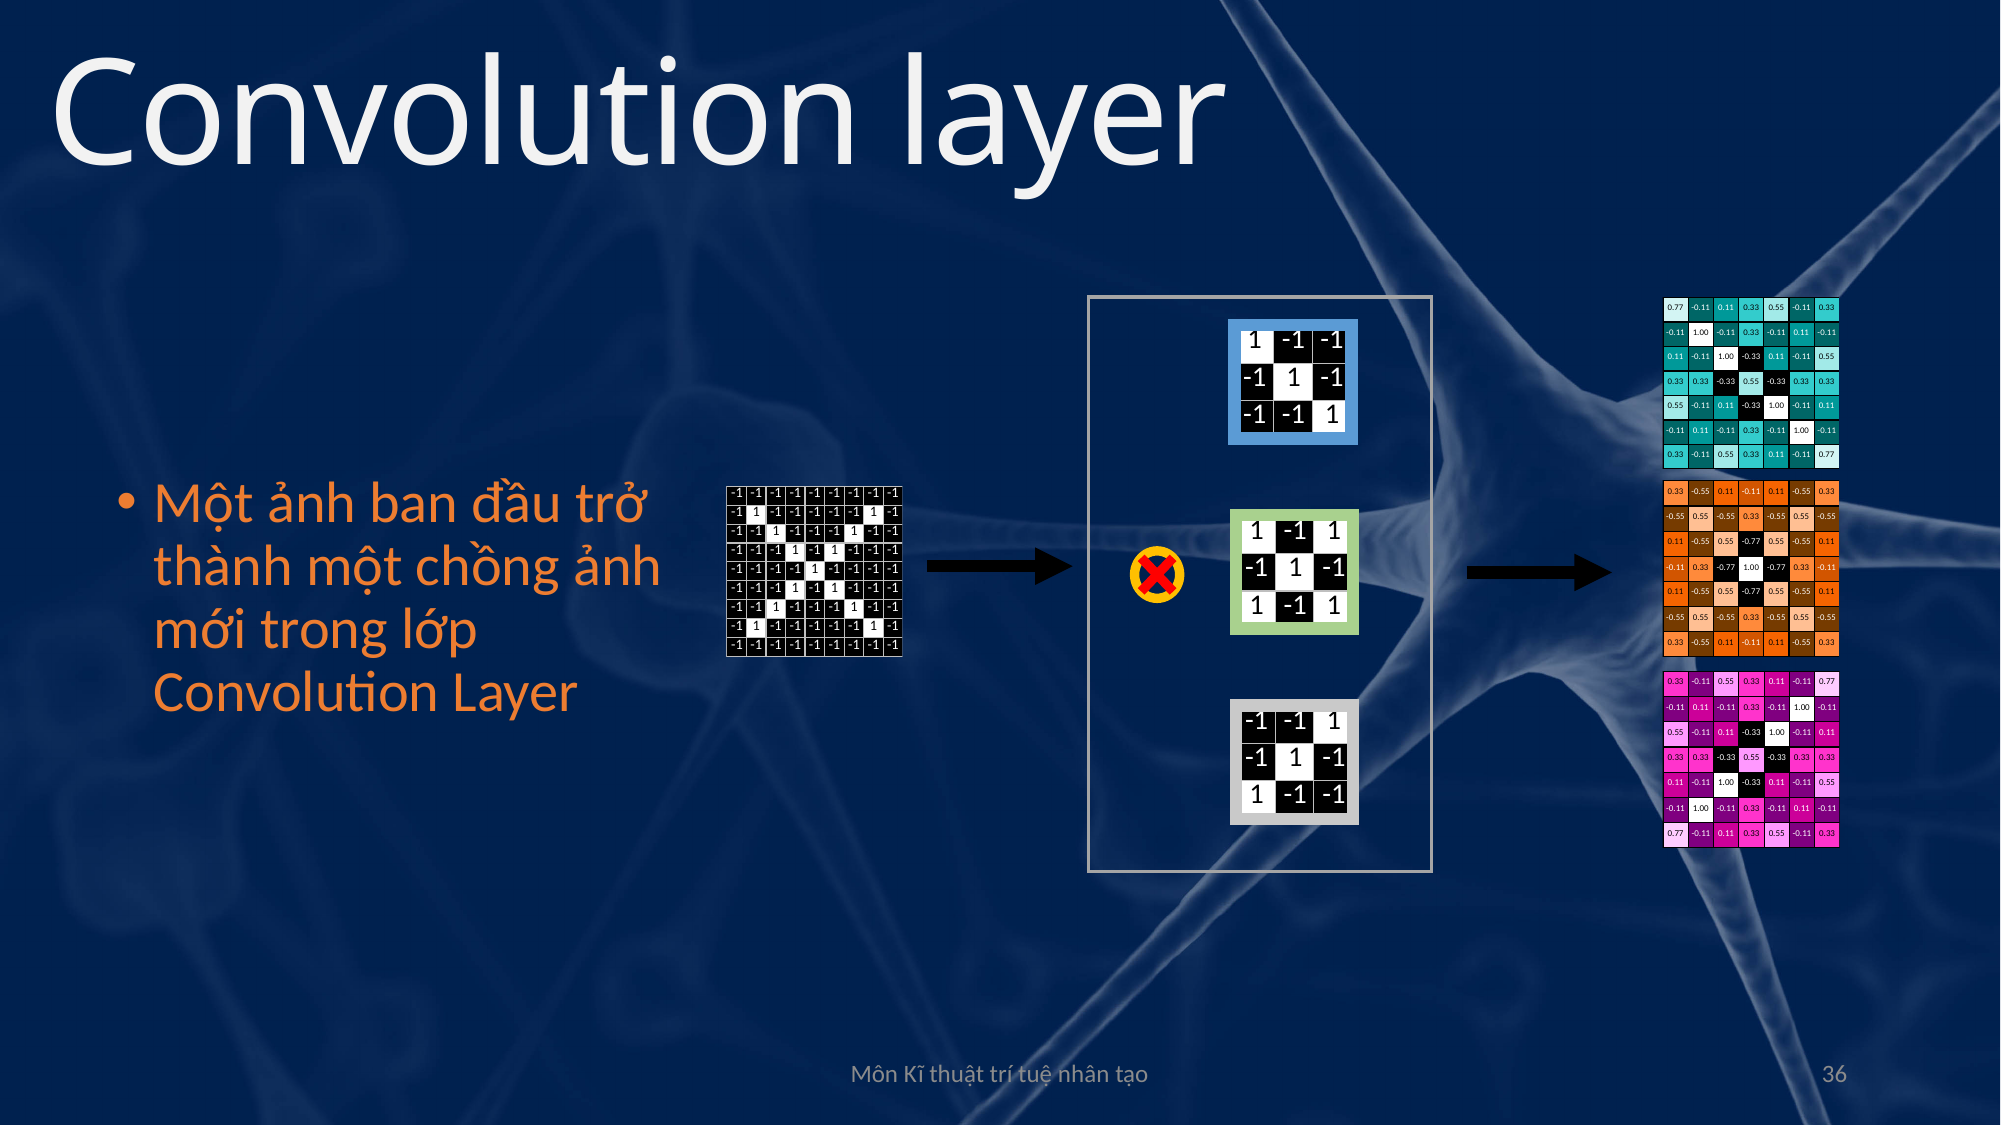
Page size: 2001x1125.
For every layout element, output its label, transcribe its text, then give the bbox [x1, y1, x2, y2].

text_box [1134, 550, 1180, 599]
picture [0, 0, 2001, 1125]
slide_number 36 [1412, 1042, 1863, 1103]
list Một ảnh ban đầu trở thành một chồng ảnh mới trong lớp Convolution Layer [101, 238, 704, 959]
text_box [1087, 296, 1433, 872]
title Convolution layer [32, 22, 1650, 197]
footer Môn Kĩ thuật trí tuệ nhân tạo [662, 1042, 1338, 1103]
